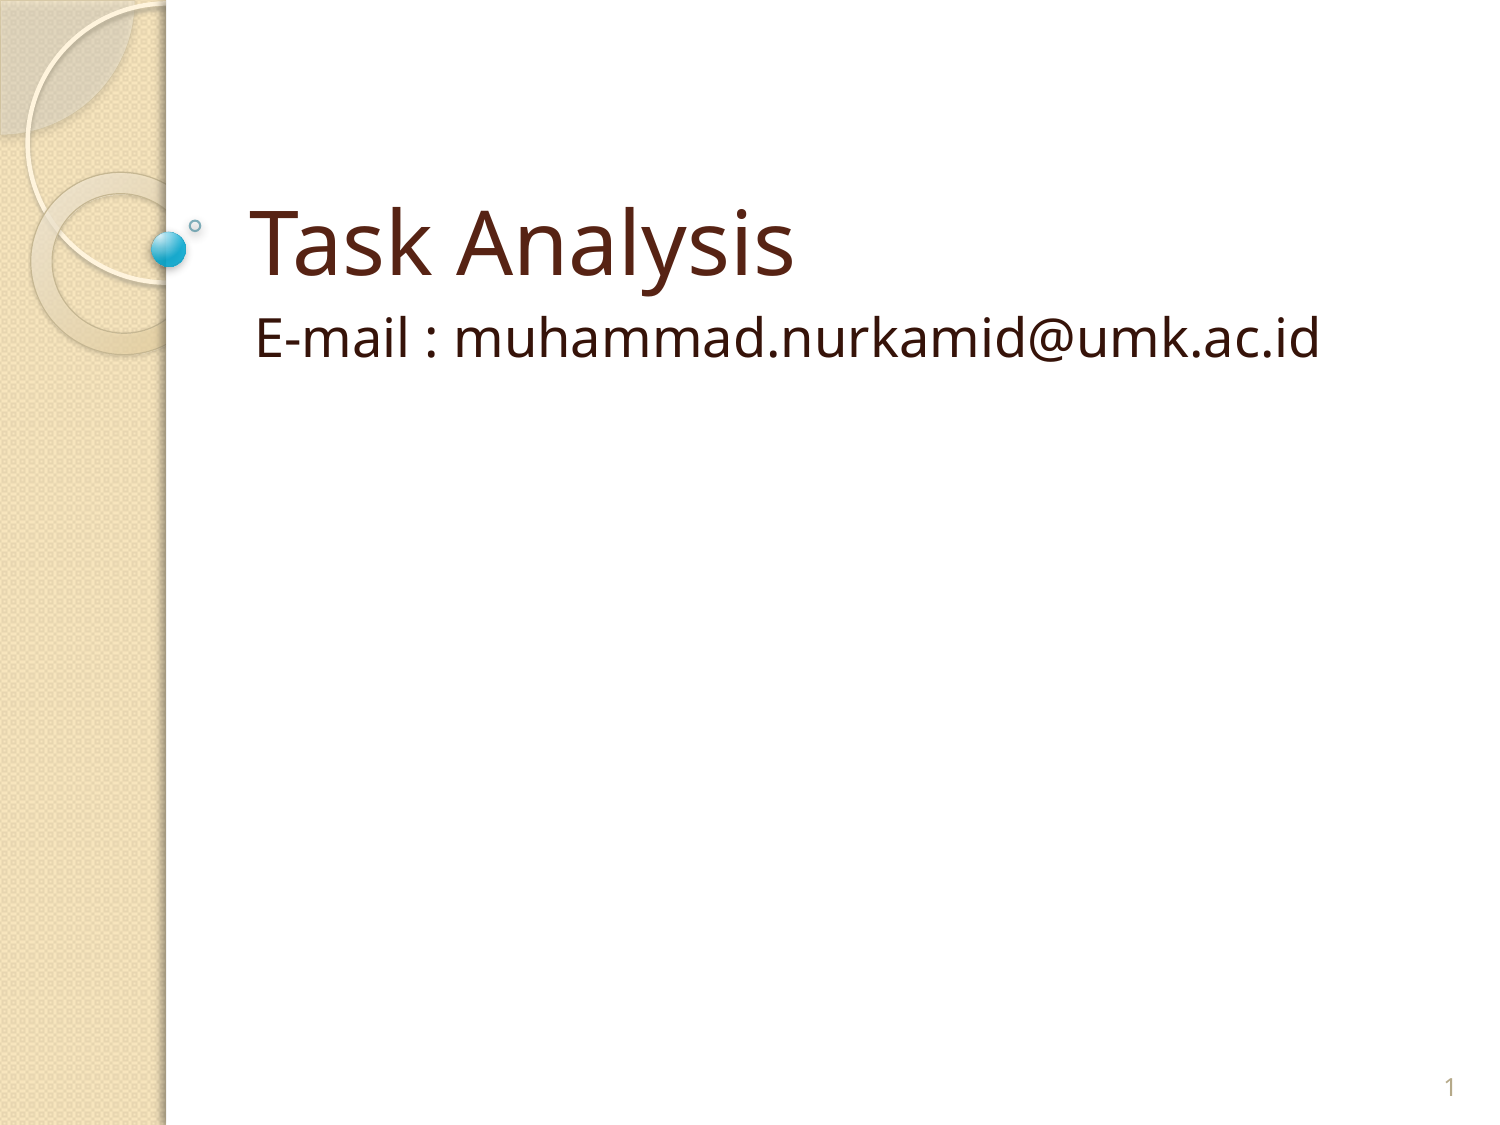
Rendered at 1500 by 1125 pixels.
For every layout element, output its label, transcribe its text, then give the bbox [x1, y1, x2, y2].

slide_number 1 [1413, 1034, 1488, 1113]
title Task Analysis [234, 59, 1450, 301]
subtitle E-mail : muhammad.nurkamid@umk.ac.id [234, 303, 1450, 591]
